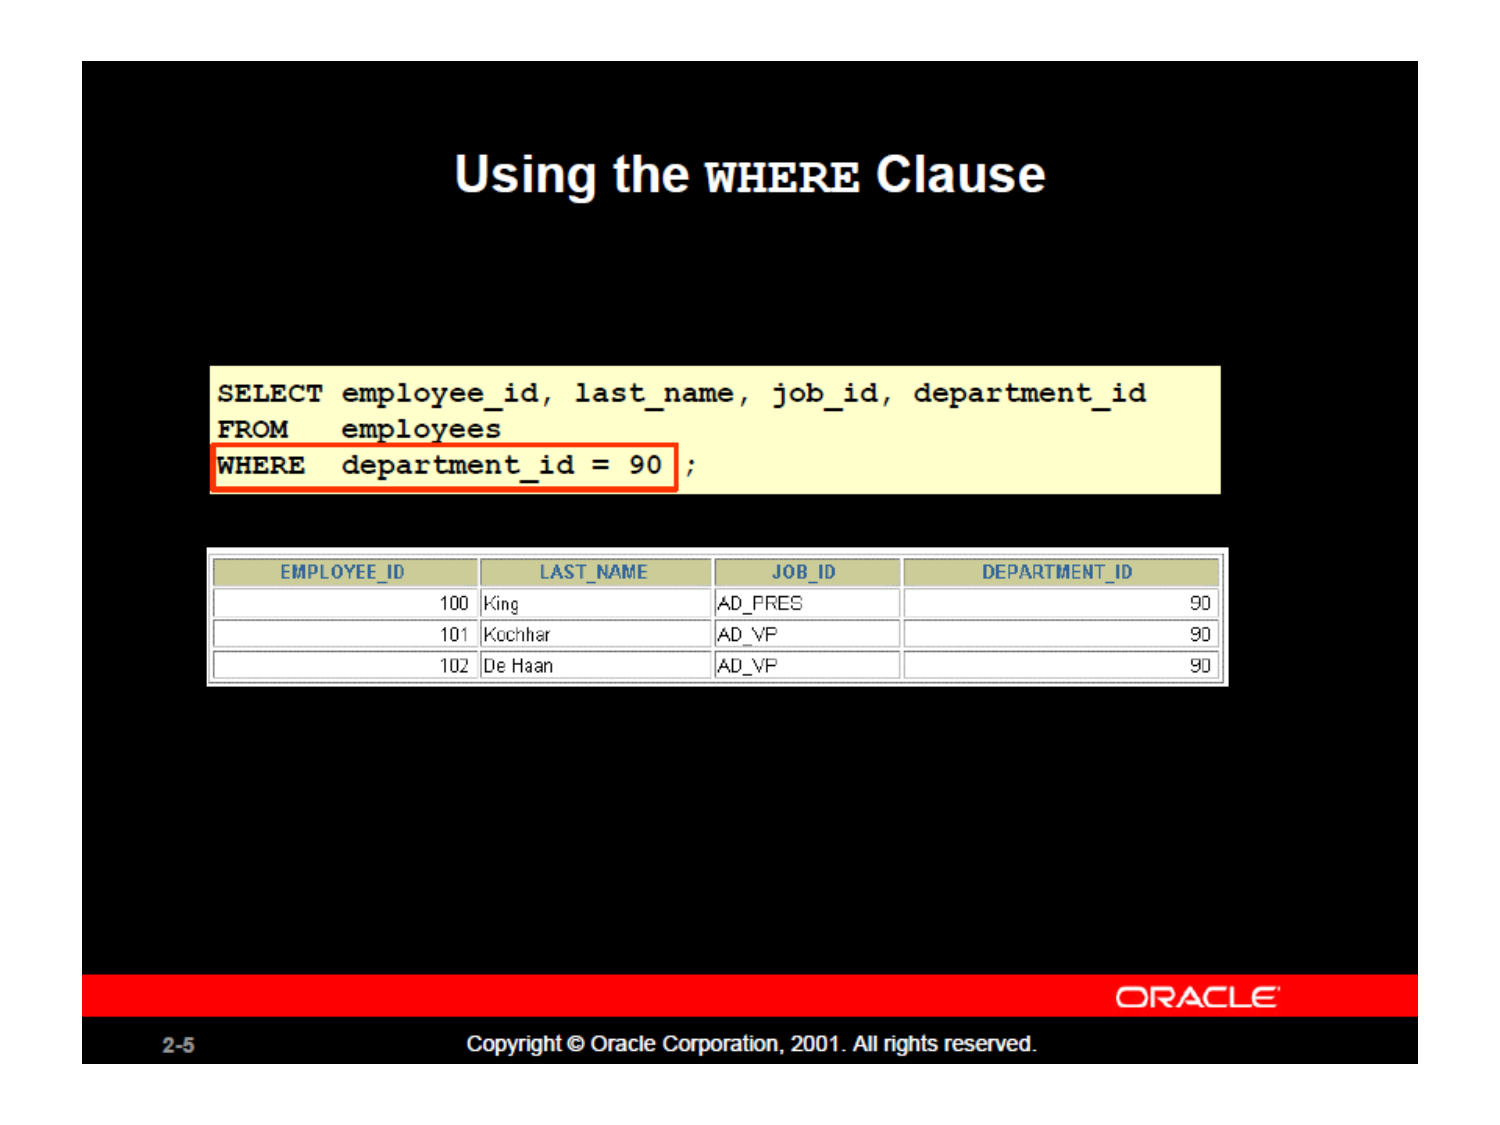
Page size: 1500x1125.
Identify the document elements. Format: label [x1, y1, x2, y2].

picture [81, 61, 1419, 1064]
